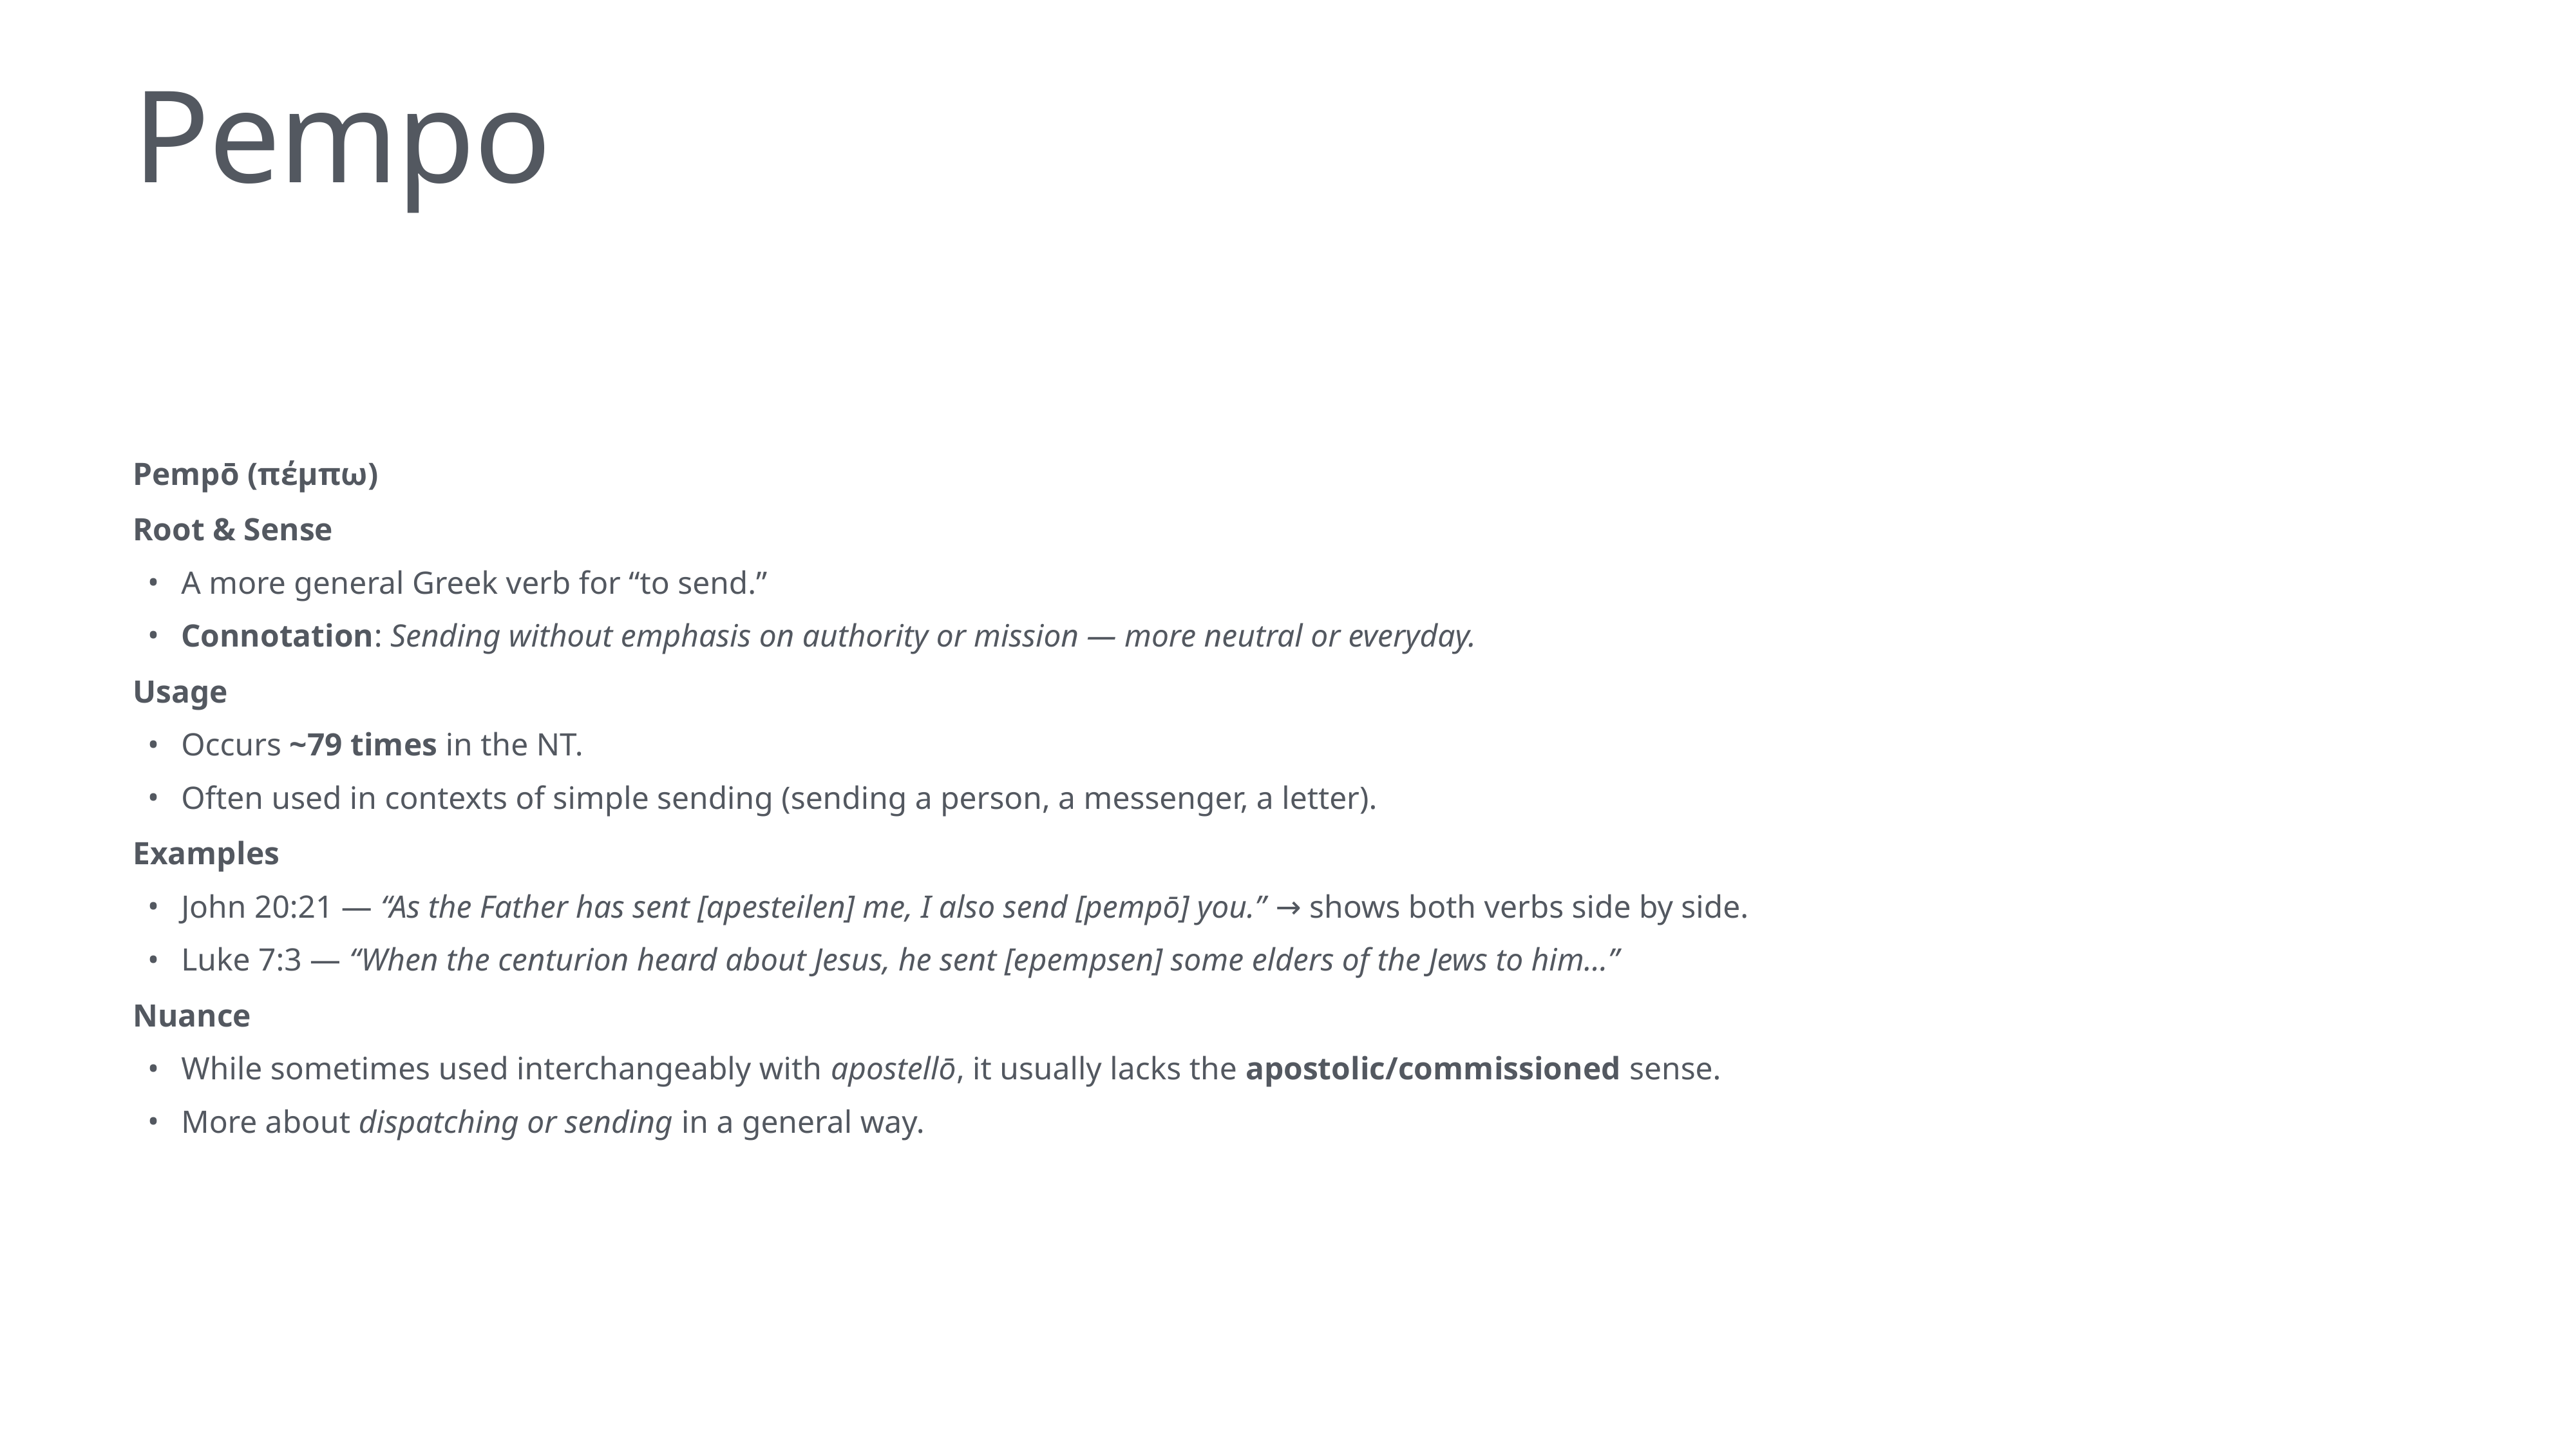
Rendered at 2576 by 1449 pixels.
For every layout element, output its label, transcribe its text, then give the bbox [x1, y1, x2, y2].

title Pempo [127, 66, 2449, 246]
list Pempō (πέμπω) Root & Sense A more general Greek verb for “to send.” Connotation: Sending without emphasis on authority or mission — more neutral or everyday. Usage Occurs ~79 times in the NT. Often used in contexts of simple sending (sending a person, a messenger, a letter). Examples John 20:21 — “As the Father has sent [apesteilen] me, I also send [pempō] you.” → shows both verbs side by side. Luke 7:3 — “When the centurion heard about Jesus, he sent [epempsen] some elders of the Jews to him…” Nuance While sometimes used interchangeably with apostellō, it usually lacks the apostolic/commissioned sense. More about dispatching or sending in a general way. [127, 448, 2449, 1321]
